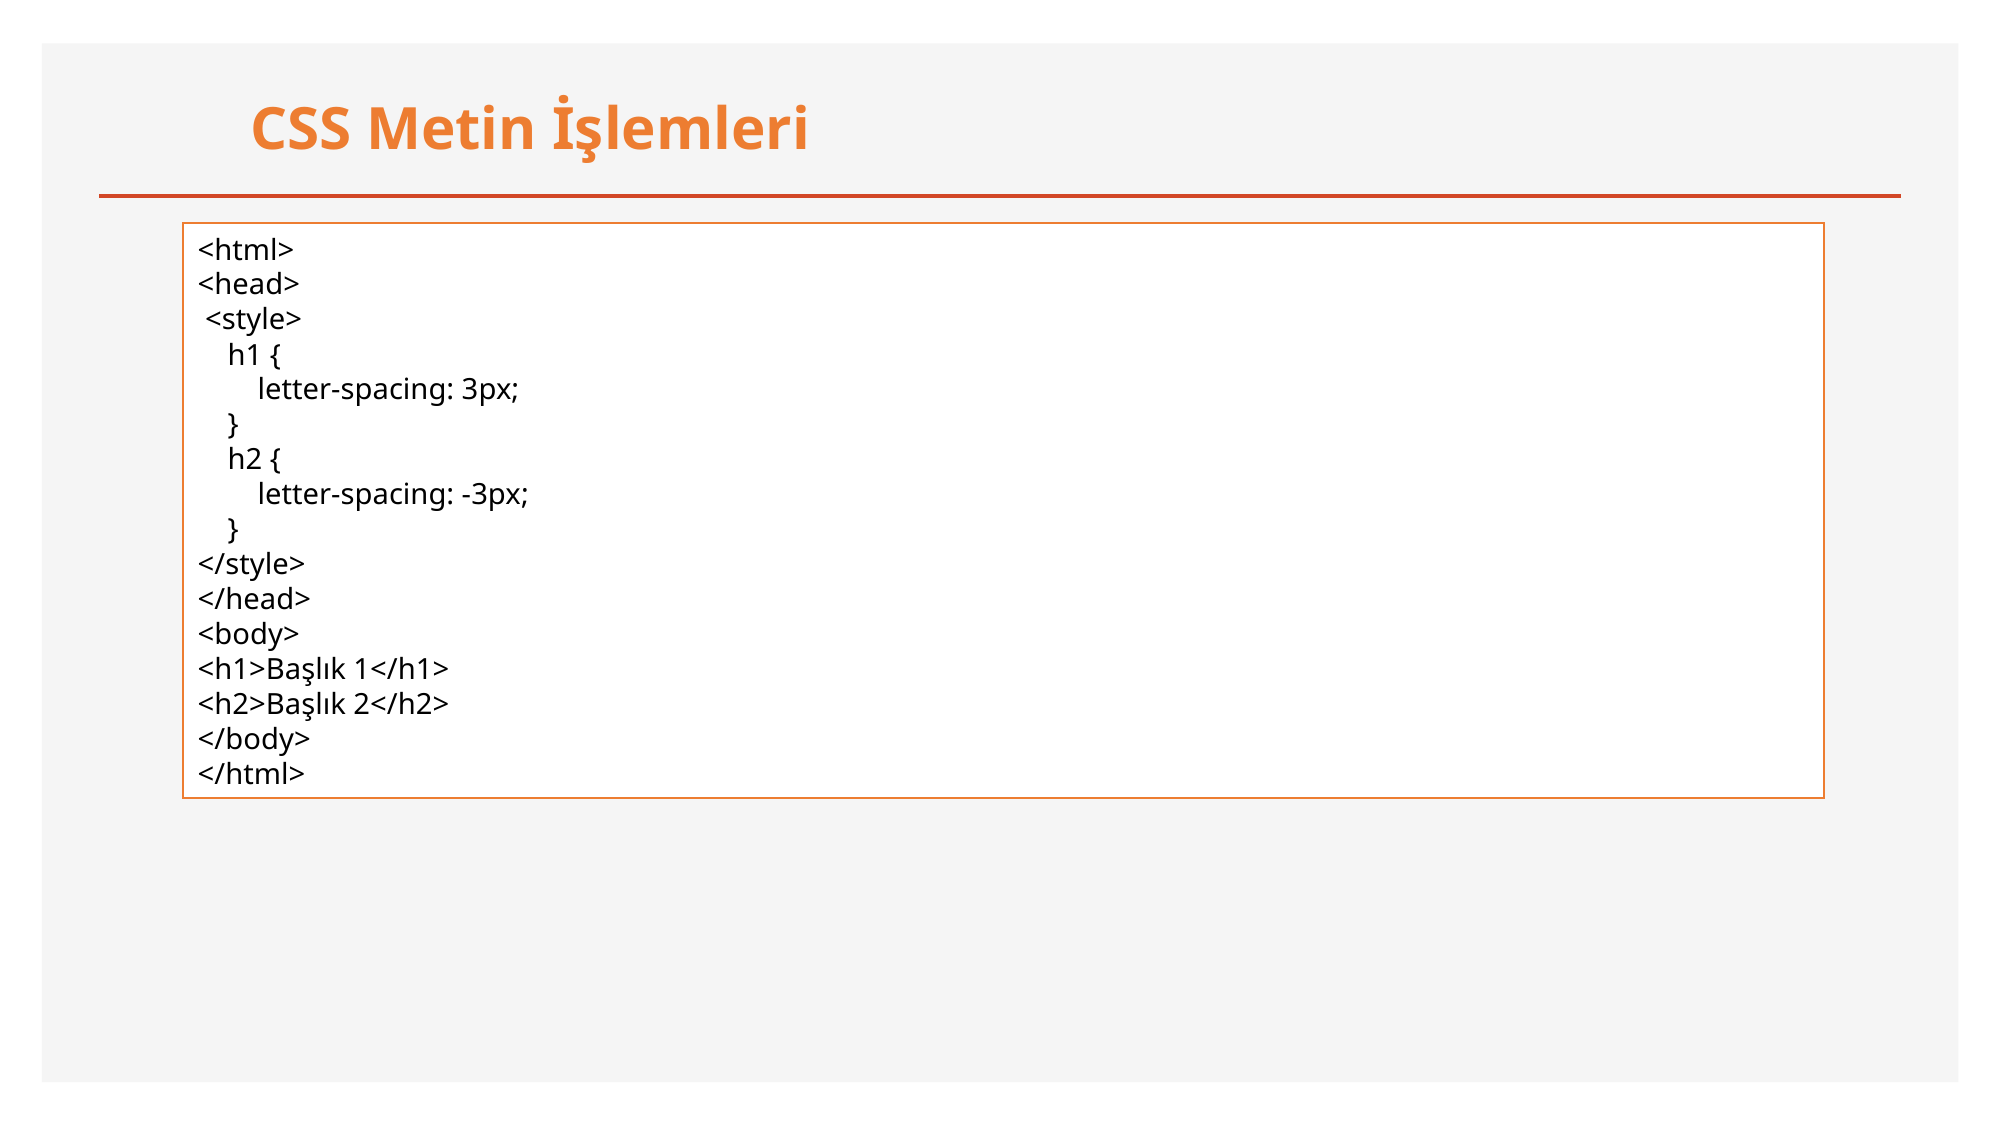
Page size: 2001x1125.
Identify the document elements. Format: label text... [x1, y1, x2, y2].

text_box <html> <head> <style> h1 { letter-spacing: 3px; } h2 { letter-spacing: -3px; } </style> </head> <body> <h1>Başlık 1</h1> <h2>Başlık 2</h2> </body> </html> [182, 222, 1825, 799]
text_box CSS Metin İşlemleri [235, 84, 1797, 169]
